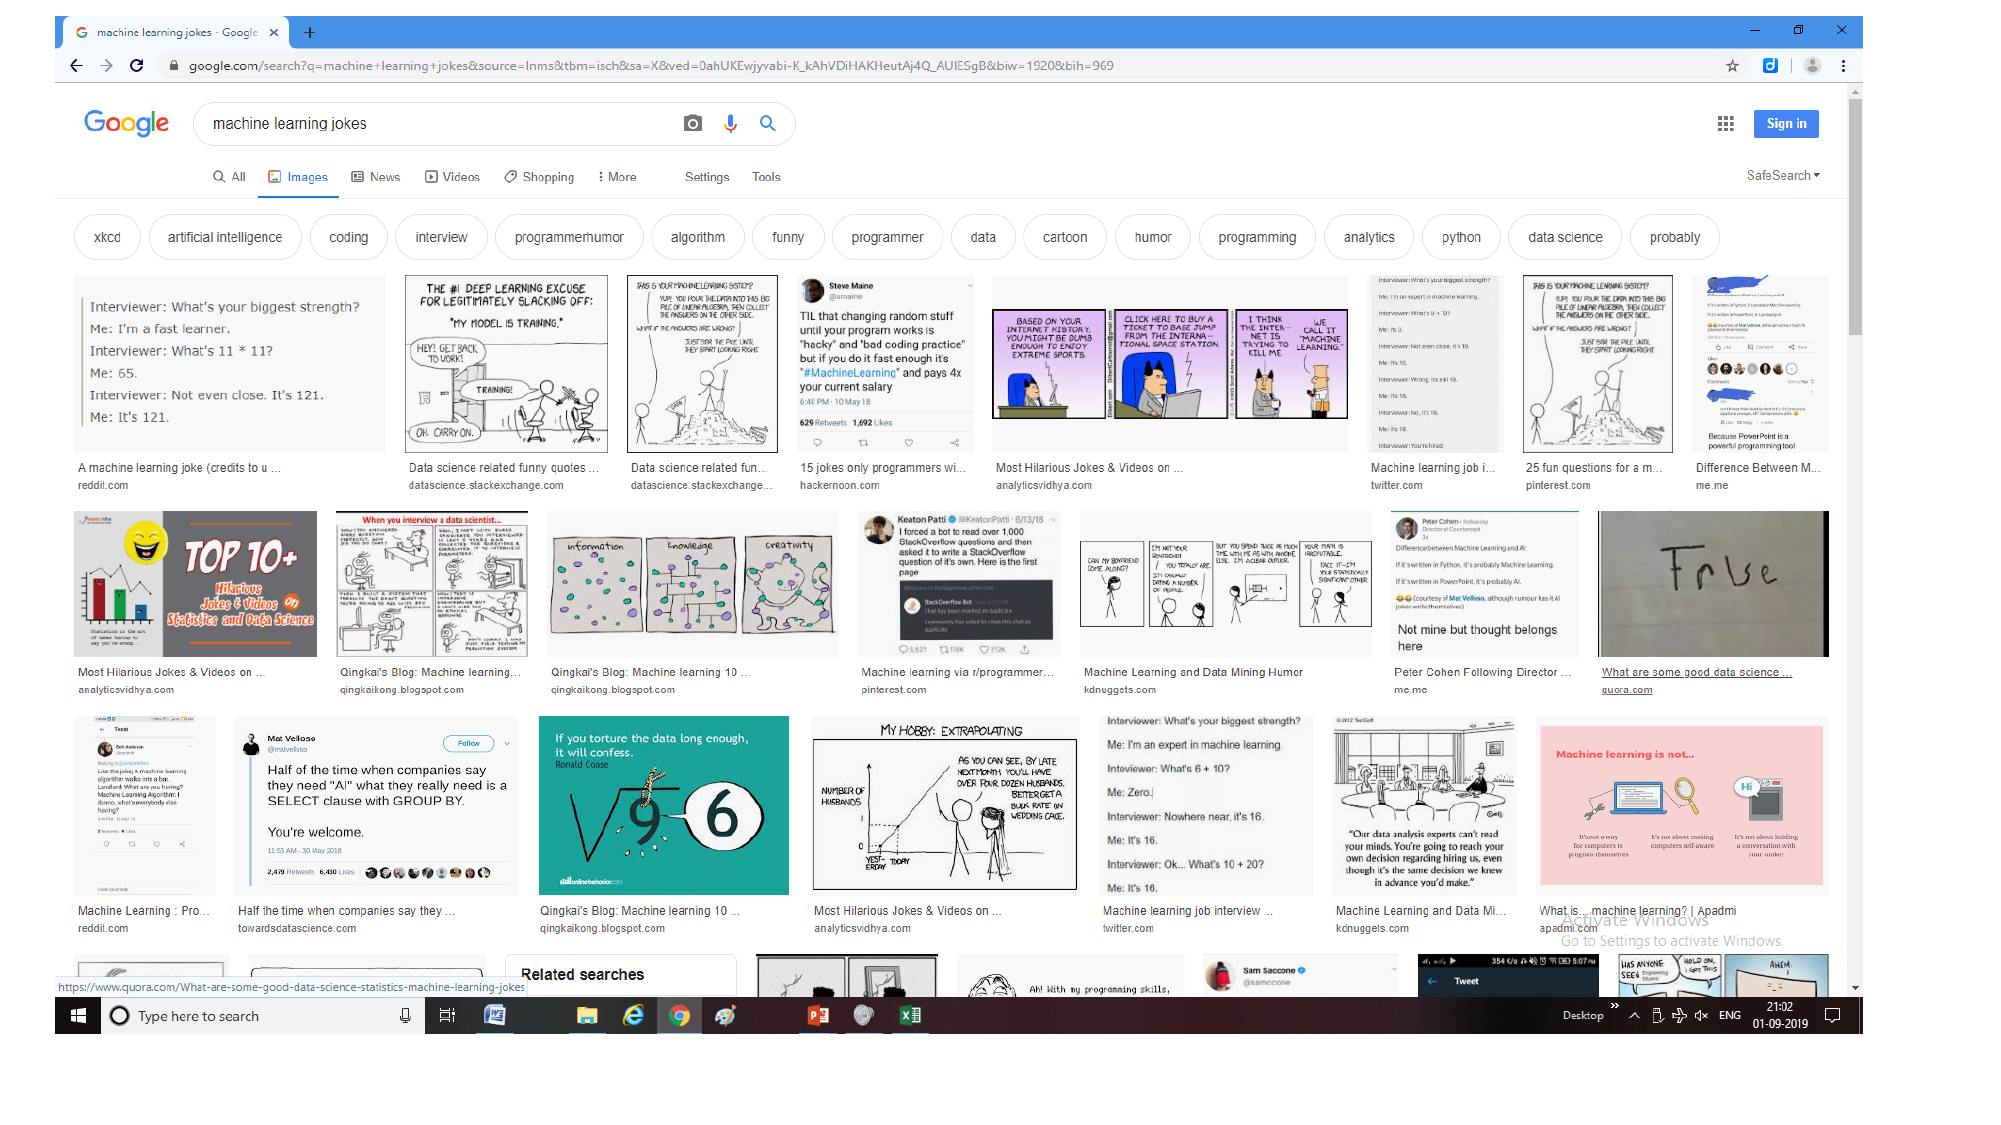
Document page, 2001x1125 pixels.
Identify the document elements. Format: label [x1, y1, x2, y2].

list [55, 16, 1863, 1034]
